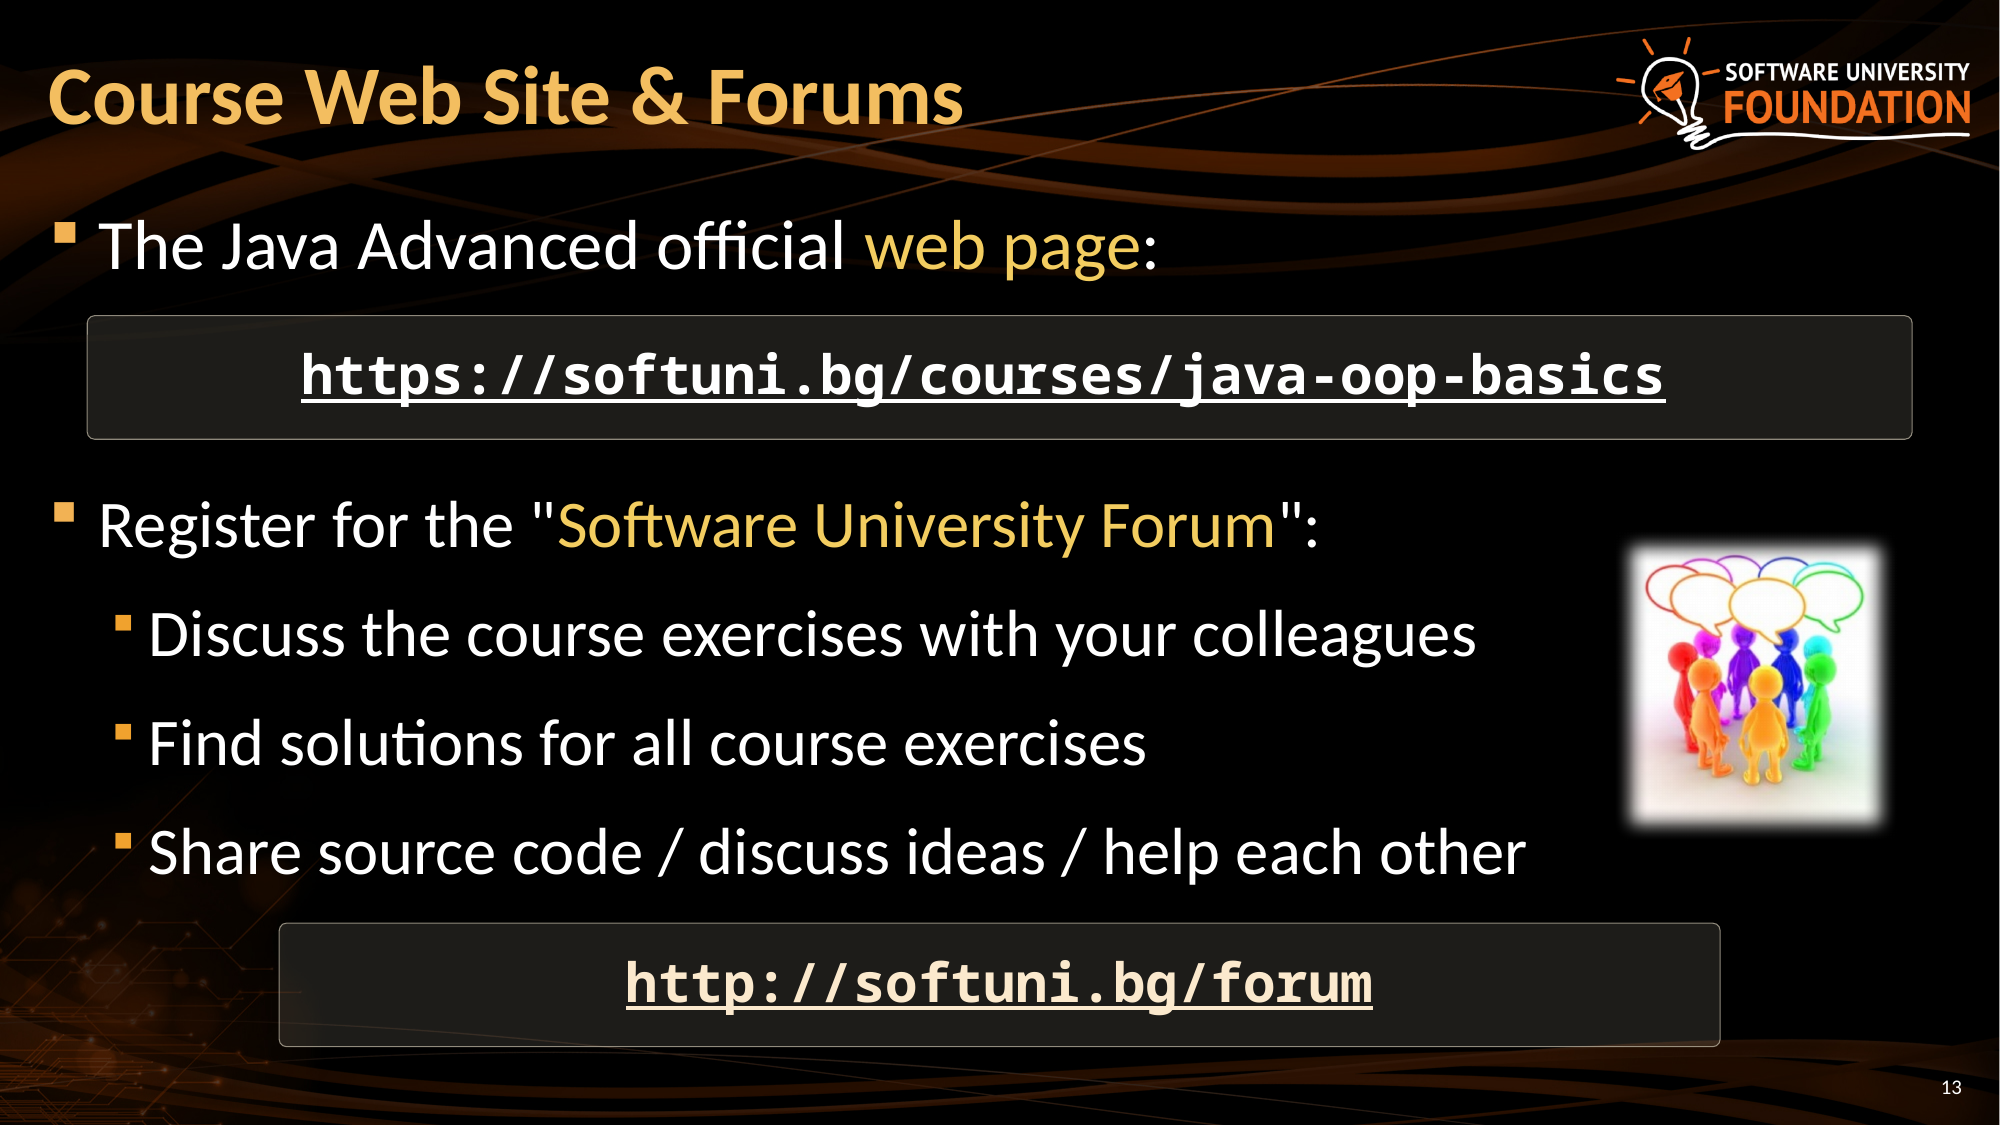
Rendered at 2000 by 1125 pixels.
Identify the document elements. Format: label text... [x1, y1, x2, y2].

picture [0, 0, 2000, 1125]
text_box http://softuni.bg/forum [279, 923, 1721, 1047]
text_box https://softuni.bg/courses/java-oop-basics [87, 315, 1913, 440]
title Course Web Site & Forums [30, 6, 1602, 189]
list The Java Advanced official web page: Register for the "Software University Forum": Discuss the course exercises with your colleagues Find solutions for all course exercises Share source code / discuss ideas / help each other [31, 188, 1968, 1103]
